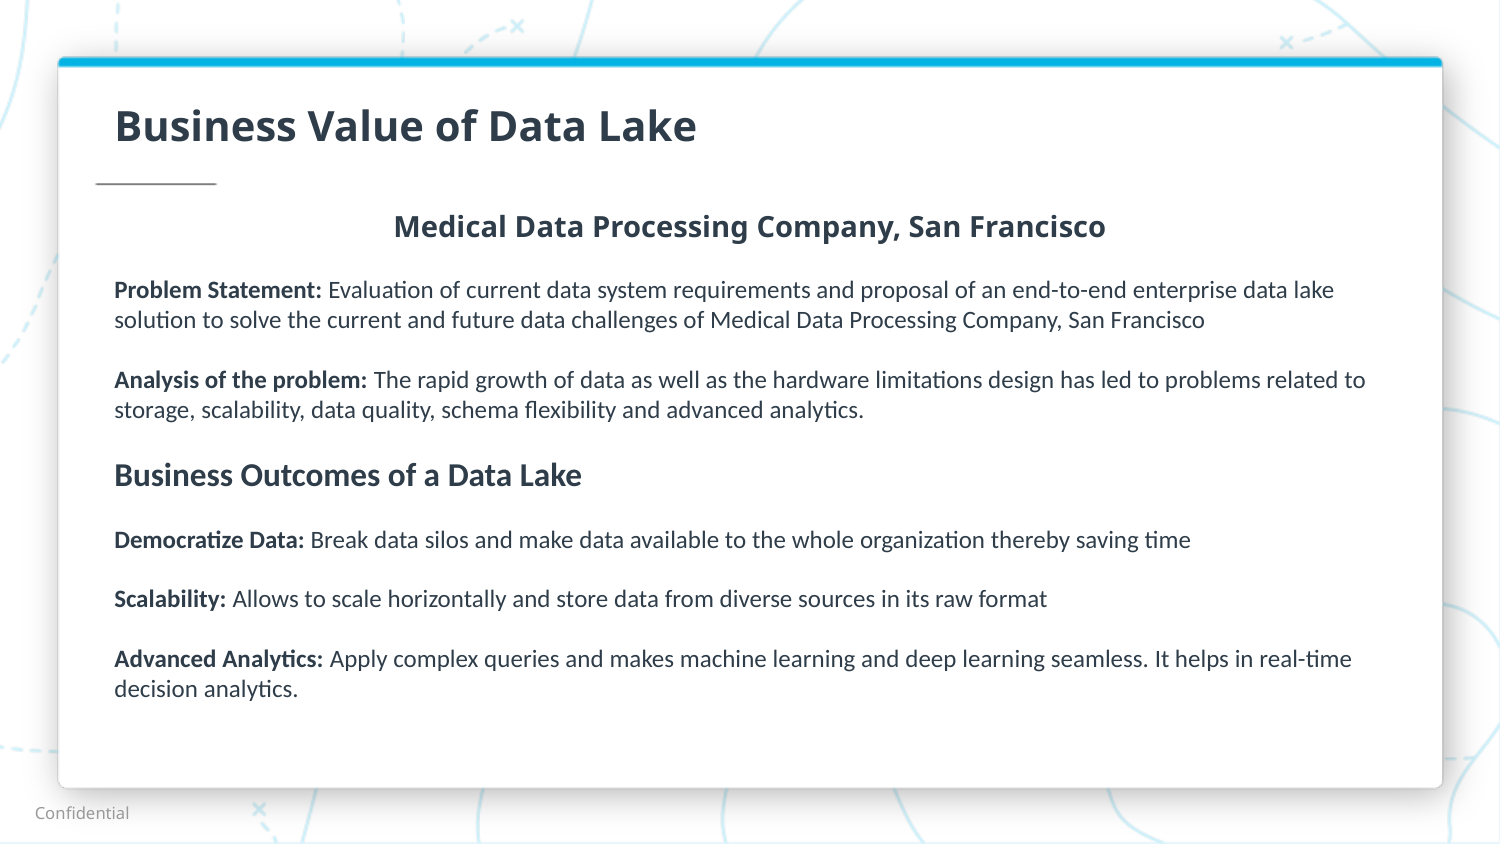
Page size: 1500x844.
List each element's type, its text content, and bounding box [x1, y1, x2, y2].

title Business Value of Data Lake [99, 77, 1401, 172]
picture [0, 0, 1500, 844]
subtitle Medical Data Processing Company, San Francisco Problem Statement: Evaluation of current data system requirements and proposal of an end-to-end enterprise data lake solution to solve the current and future data challenges of Medical Data Processing Company, San Francisco Analysis of the problem: The rapid growth of data as well as the hardware limitations design has led to problems related to storage, scalability, data quality, schema flexibility and advanced analytics. Business Outcomes of a Data Lake Democratize Data: Break data silos and make data available to the whole organization thereby saving time Scalability: Allows to scale horizontally and store data from diverse sources in its raw format Advanced Analytics: Apply complex queries and makes machine learning and deep learning seamless. It helps in real-time decision analytics. [99, 193, 1401, 734]
